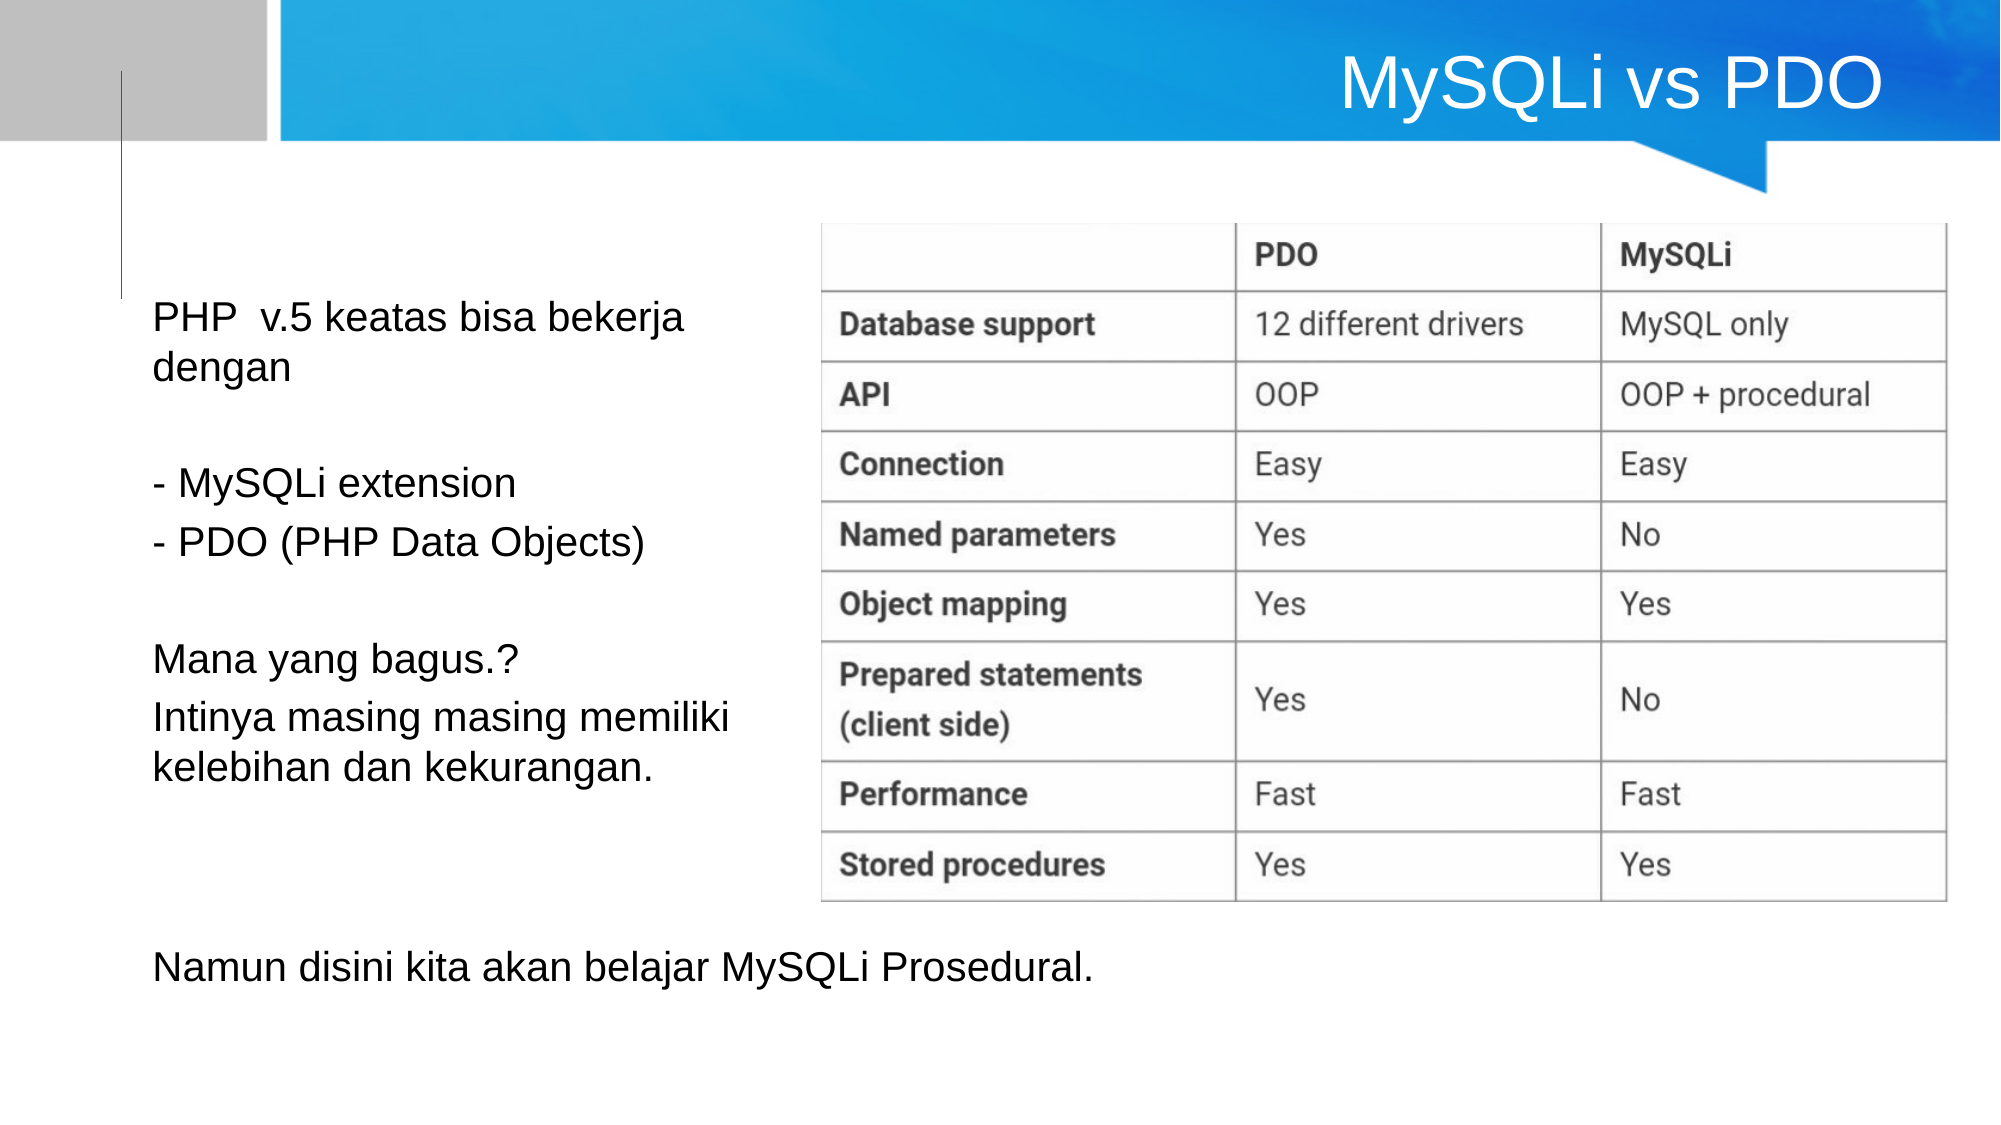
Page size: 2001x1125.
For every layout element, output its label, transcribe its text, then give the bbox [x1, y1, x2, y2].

picture [0, 0, 2000, 1125]
text_box Namun disini kita akan belajar MySQLi Prosedural. [137, 932, 1951, 1032]
list PHP v.5 keatas bisa bekerja dengan - MySQLi extension - PDO (PHP Data Objects) Mana yang bagus.? Intinya masing masing memiliki kelebihan dan kekurangan. [137, 223, 821, 902]
text_box MySQLi vs PDO [99, 31, 1900, 127]
